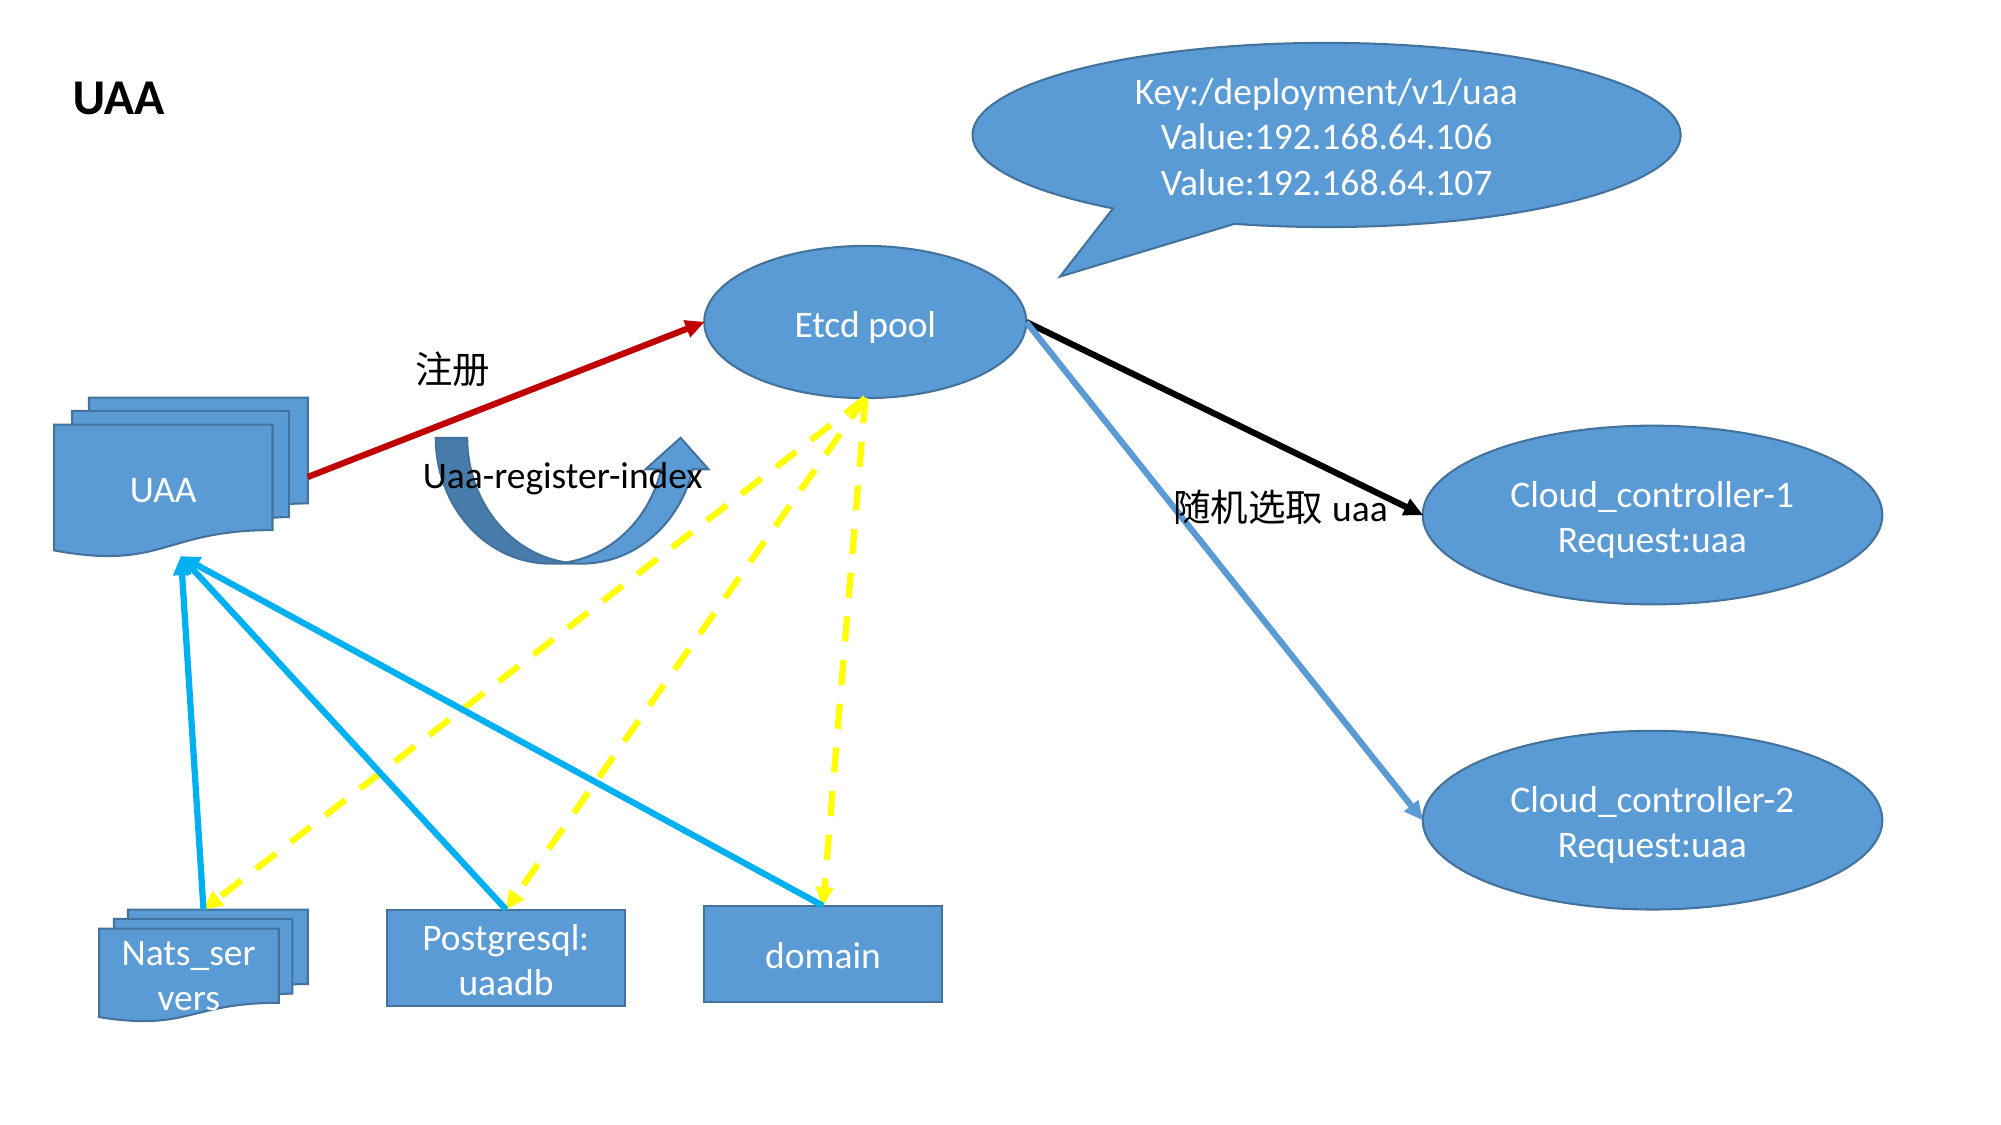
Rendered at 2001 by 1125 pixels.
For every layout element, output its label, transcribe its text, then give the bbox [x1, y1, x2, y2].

text_box domain [703, 905, 943, 1003]
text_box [1026, 321, 1423, 821]
text_box Etcd pool [703, 244, 1028, 400]
text_box UAA [57, 57, 180, 132]
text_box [507, 906, 866, 910]
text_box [506, 398, 822, 550]
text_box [163, 906, 507, 910]
text_box UAA [53, 396, 307, 558]
text_box Postgresql: uaadb [386, 910, 626, 1007]
text_box Cloud_controller-1 Request:uaa [1423, 424, 1884, 606]
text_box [307, 321, 705, 398]
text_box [822, 398, 866, 906]
text_box Cloud_controller-2 Request:uaa [1421, 729, 1884, 911]
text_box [163, 550, 823, 906]
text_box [217, 398, 506, 550]
text_box Nats_servers [98, 908, 309, 1023]
text_box Key:/deployment/v1/uaa Value:192.168.64.106 Value:192.168.64.107 [971, 41, 1682, 279]
